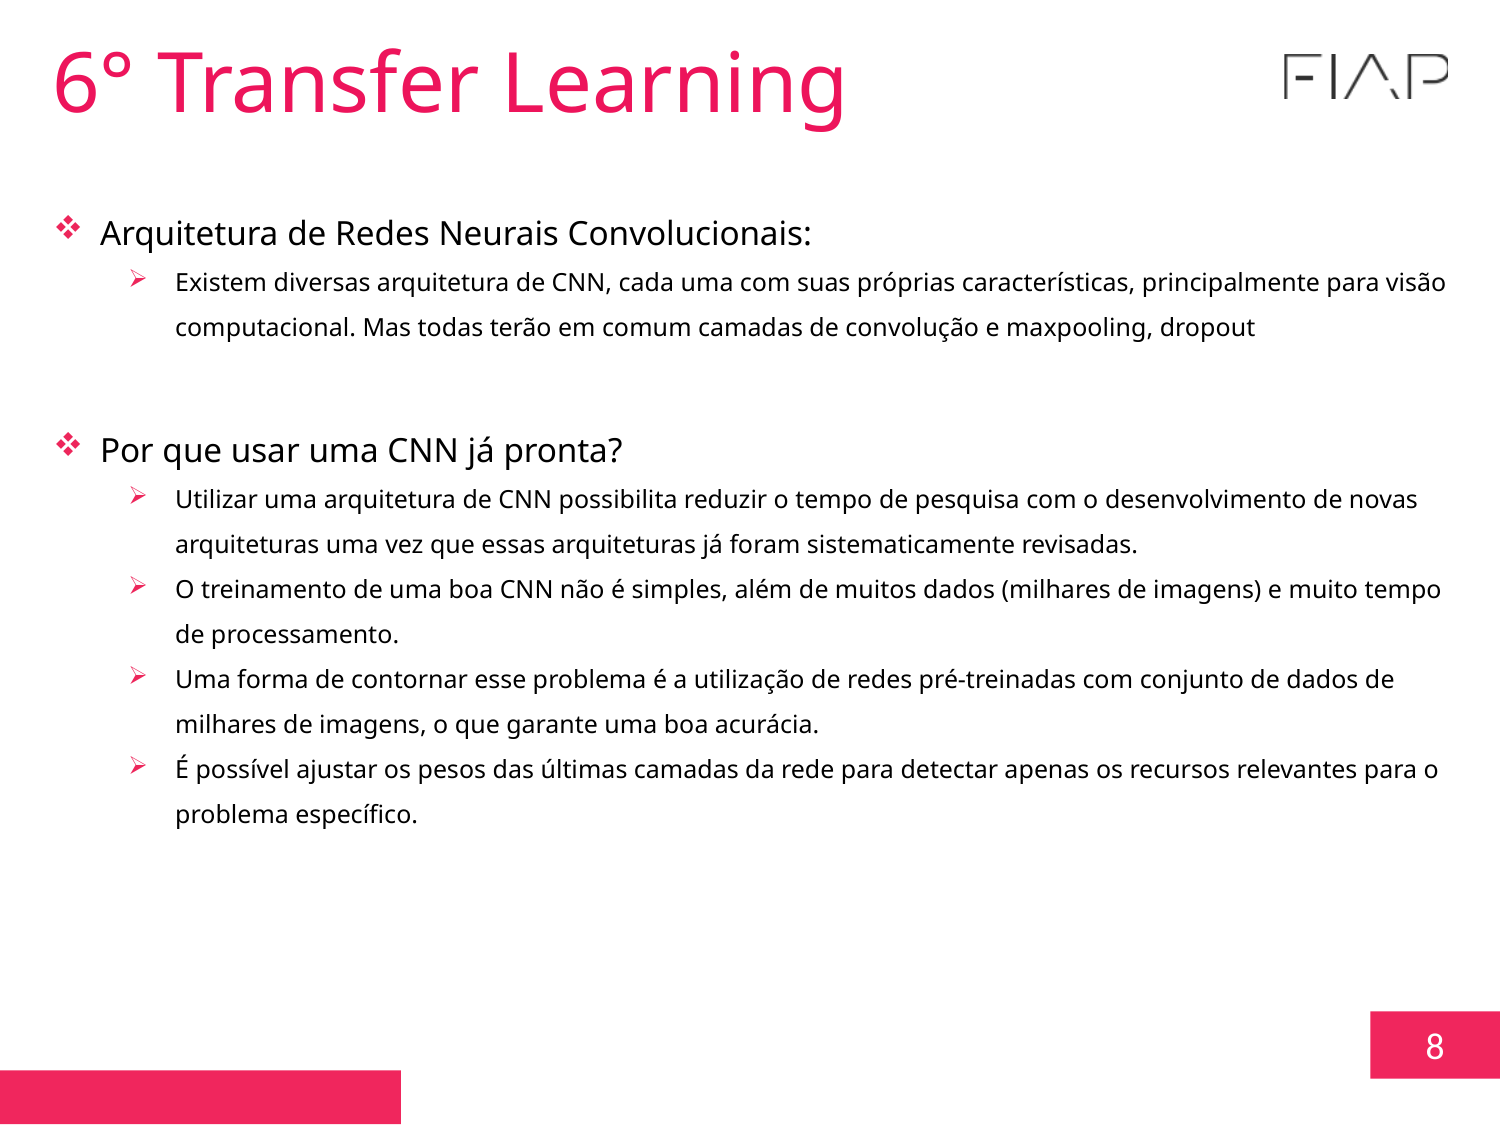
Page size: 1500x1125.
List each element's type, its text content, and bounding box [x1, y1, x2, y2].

text_box Por que usar uma CNN já pronta? Utilizar uma arquitetura de CNN possibilita reduzir o tempo de pesquisa com o desenvolvimento de novas arquiteturas uma vez que essas arquiteturas já foram sistematicamente revisadas. O treinamento de uma boa CNN não é simples, além de muitos dados (milhares de imagens) e muito tempo de processamento. Uma forma de contornar esse problema é a utilização de redes pré-treinadas com conjunto de dados de milhares de imagens, o que garante uma boa acurácia. É possível ajustar os pesos das últimas camadas da rede para detectar apenas os recursos relevantes para o problema específico. [38, 401, 1482, 836]
text_box Arquitetura de Redes Neurais Convolucionais: Existem diversas arquitetura de CNN, cada uma com suas próprias características, principalmente para visão computacional. Mas todas terão em comum camadas de convolução e maxpooling, dropout [38, 184, 1482, 394]
text_box 6° Transfer Learning [37, 21, 1353, 137]
